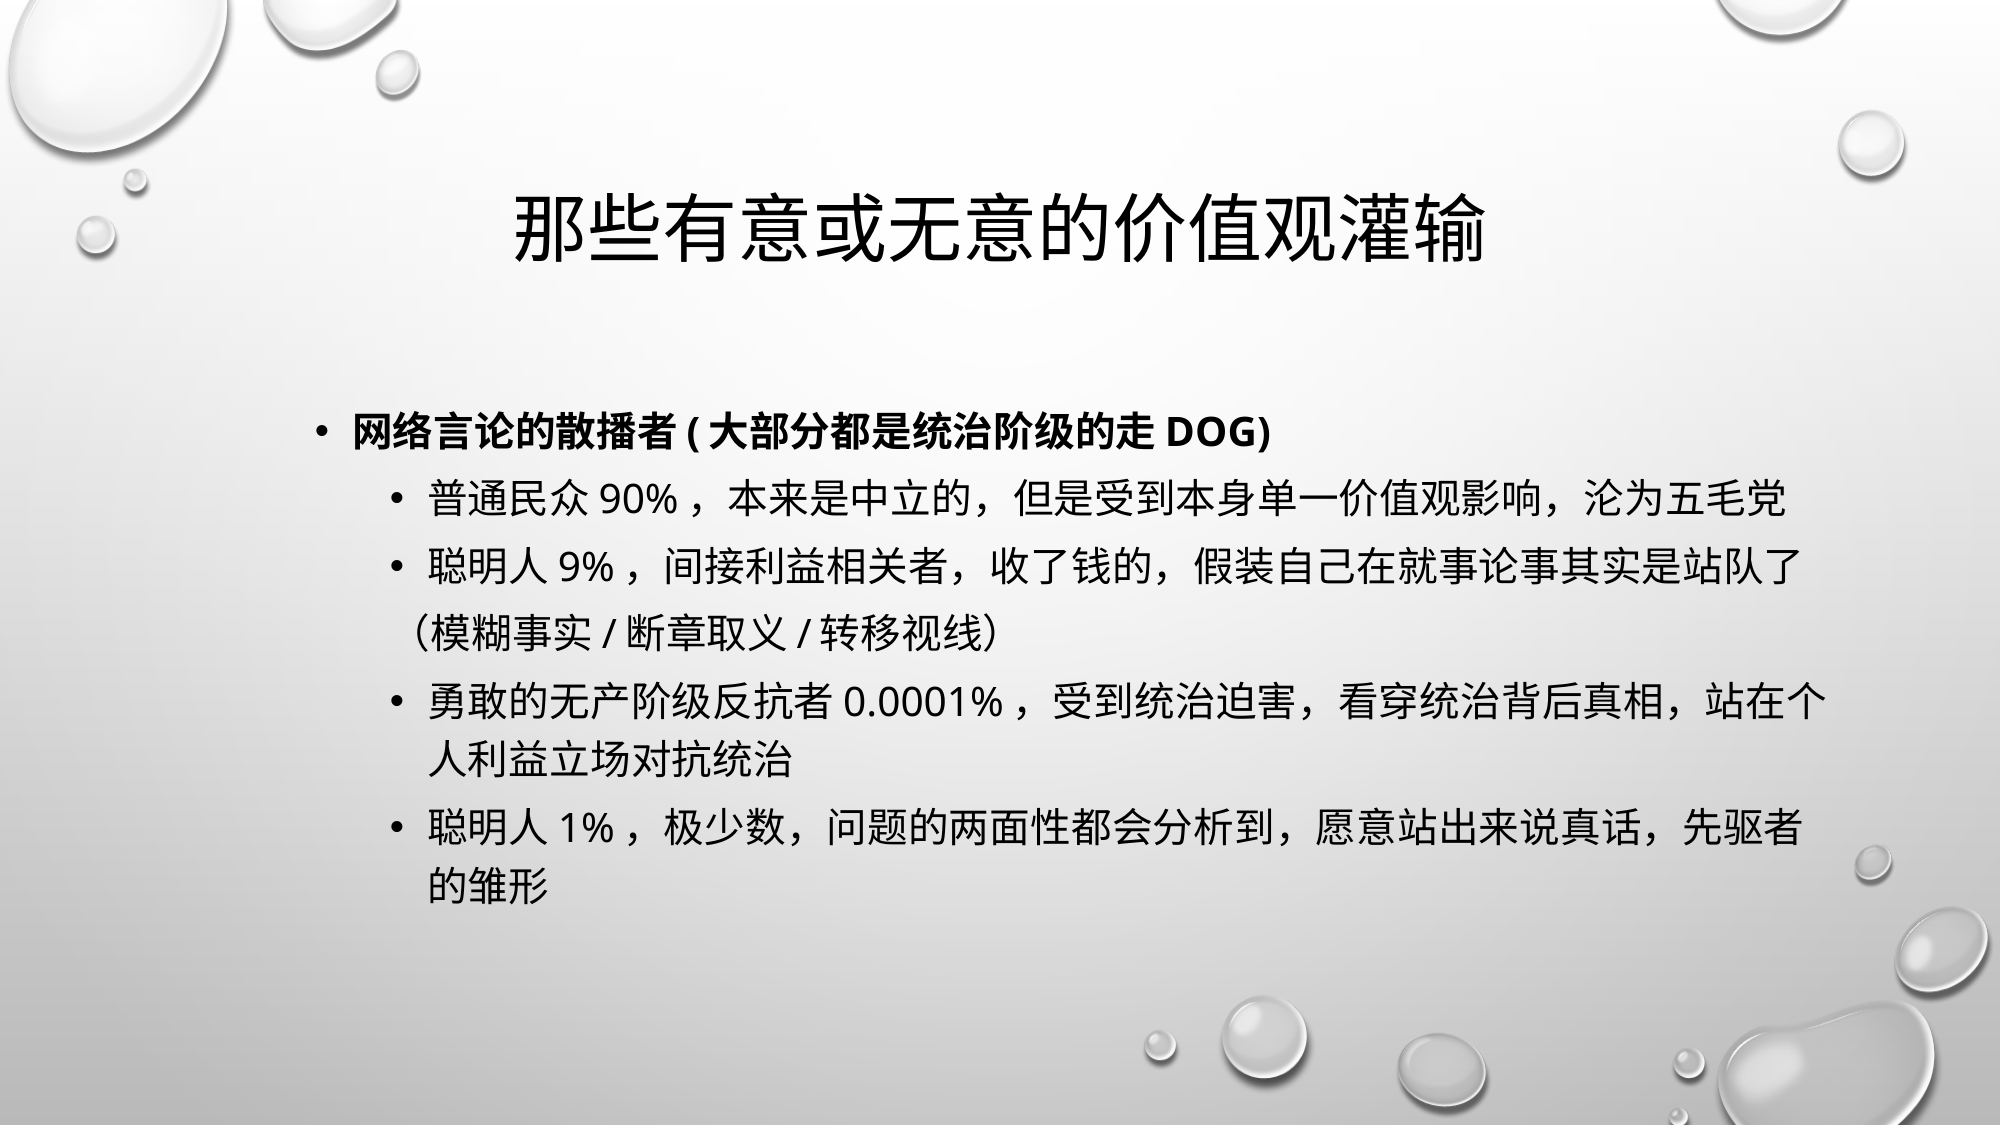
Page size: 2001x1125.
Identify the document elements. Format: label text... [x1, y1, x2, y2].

list 网络言论的散播者(大部分都是统治阶级的走dog) 普通民众90%，本来是中立的，但是受到本身单一价值观影响，沦为五毛党 聪明人9%，间接利益相关者，收了钱的，假装自己在就事论事其实是站队了 （模糊事实/断章取义/转移视线） 勇敢的无产阶级反抗者0.0001%，受到统治迫害，看穿统治背后真相，站在个人利益立场对抗统治 聪明人1%，极少数，问题的两面性都会分析到，愿意站出来说真话，先驱者的雏形 [149, 388, 1850, 950]
picture [0, 0, 2000, 1125]
title 那些有意或无意的价值观灌输 [149, 101, 1851, 364]
